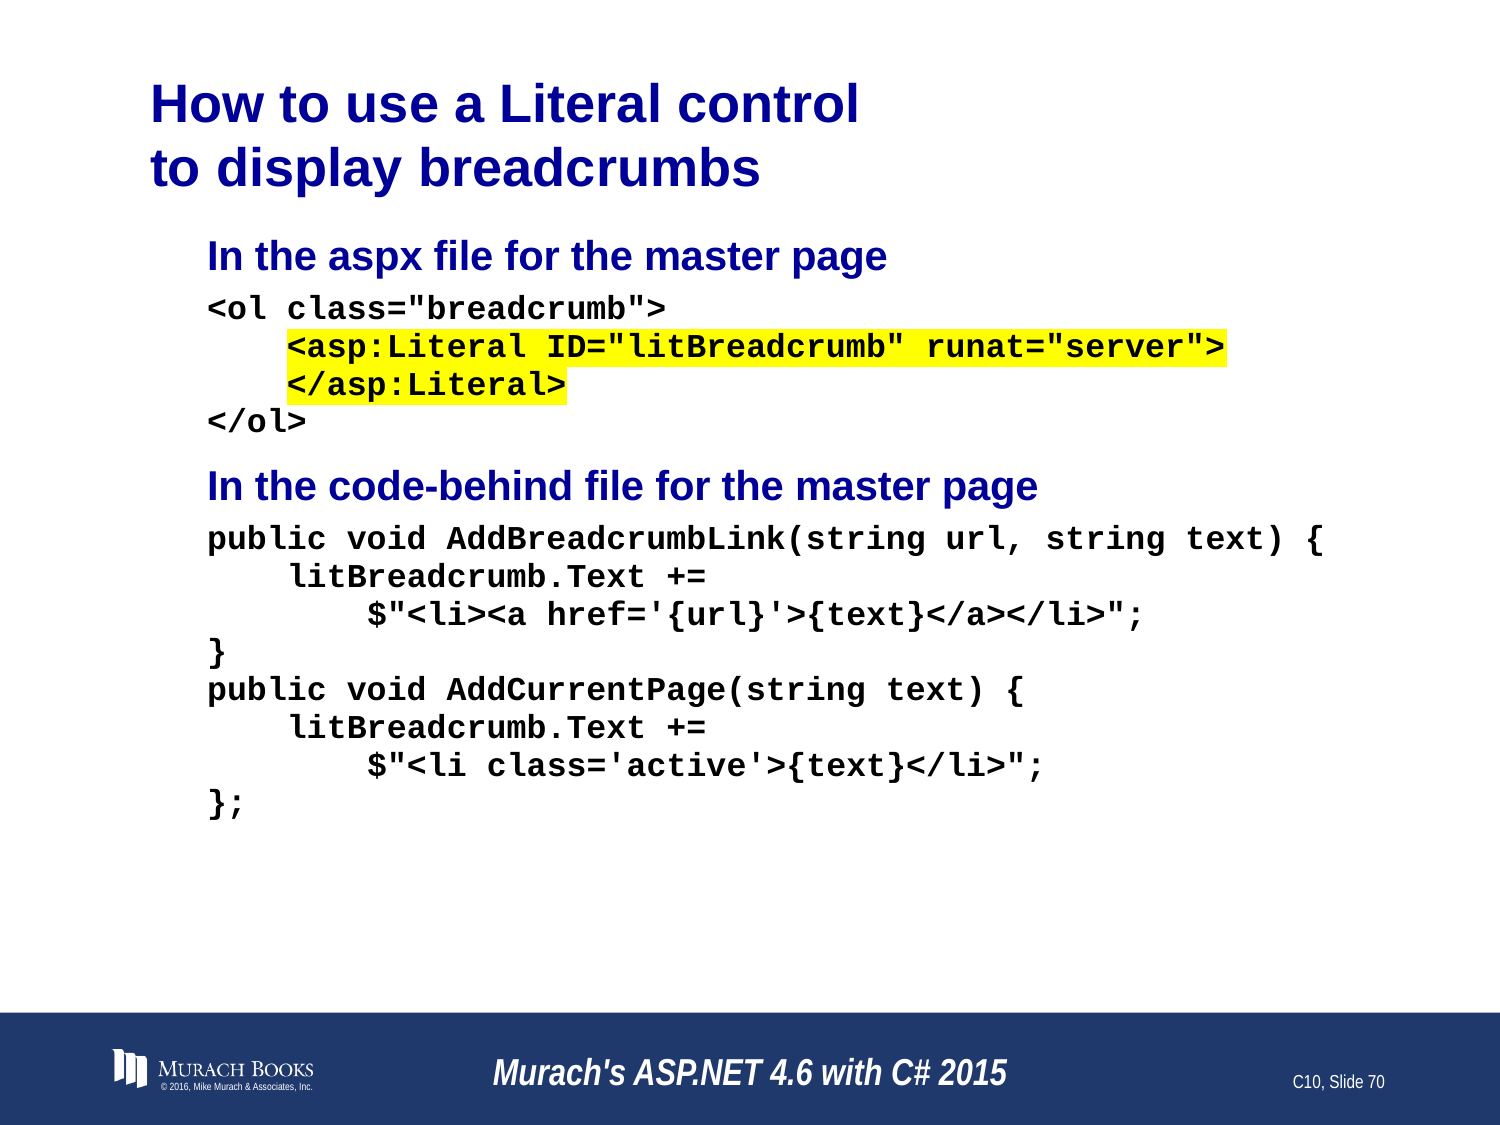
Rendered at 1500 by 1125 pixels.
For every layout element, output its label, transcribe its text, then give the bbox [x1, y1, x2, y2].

slide_number C10, Slide 70 [1087, 1025, 1400, 1100]
footer © 2016, Mike Murach & Associates, Inc. [12, 1025, 463, 1100]
slide_number Murach's ASP.NET 4.6 with C# 2015 [463, 1025, 1050, 1100]
title How to use a Literal control to display breadcrumbs [150, 67, 1350, 199]
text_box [149, 212, 1348, 825]
